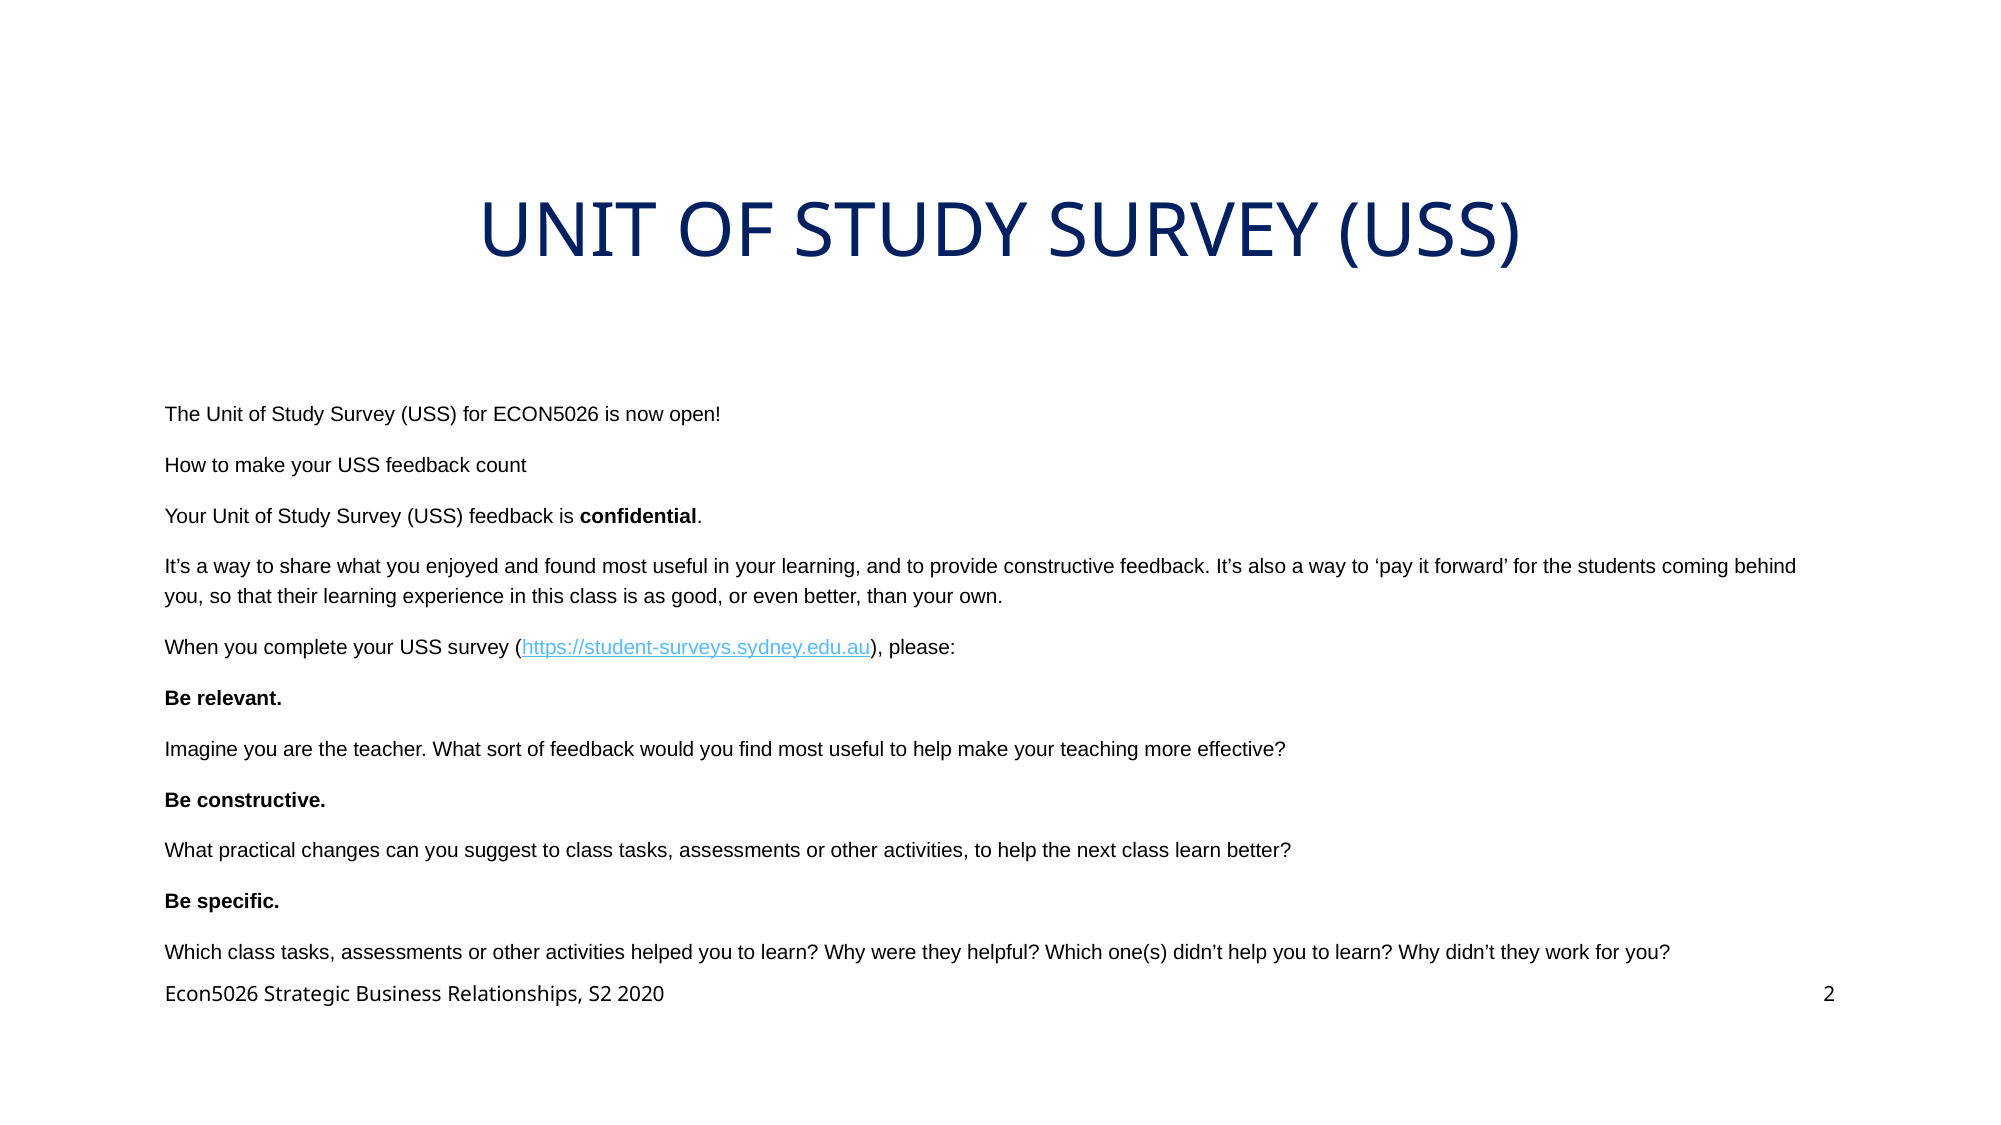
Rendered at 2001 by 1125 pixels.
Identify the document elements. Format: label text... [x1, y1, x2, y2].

title Unit of Study Survey (USS) [149, 101, 1851, 364]
slide_number 2 [1724, 965, 1851, 1025]
footer Econ5026 Strategic Business Relationships, S2 2020 [149, 965, 1245, 1025]
text_box The Unit of Study Survey (USS) for ECON5026 is now open! How to make your USS feedback count Your Unit of Study Survey (USS) feedback is confidential. It’s a way to share what you enjoyed and found most useful in your learning, and to provide constructive feedback. It’s also a way to ‘pay it forward’ for the students coming behind you, so that their learning experience in this class is as good, or even better, than your own. When you complete your USS survey (https://student-surveys.sydney.edu.au), please: Be relevant. Imagine you are the teacher. What sort of feedback would you find most useful to help make your teaching more effective? Be constructive. What practical changes can you suggest to class tasks, assessments or other activities, to help the next class learn better? Be specific. Which class tasks, assessments or other activities helped you to learn? Why were they helpful? Which one(s) didn’t help you to learn? Why didn’t they work for you? [149, 388, 1850, 950]
